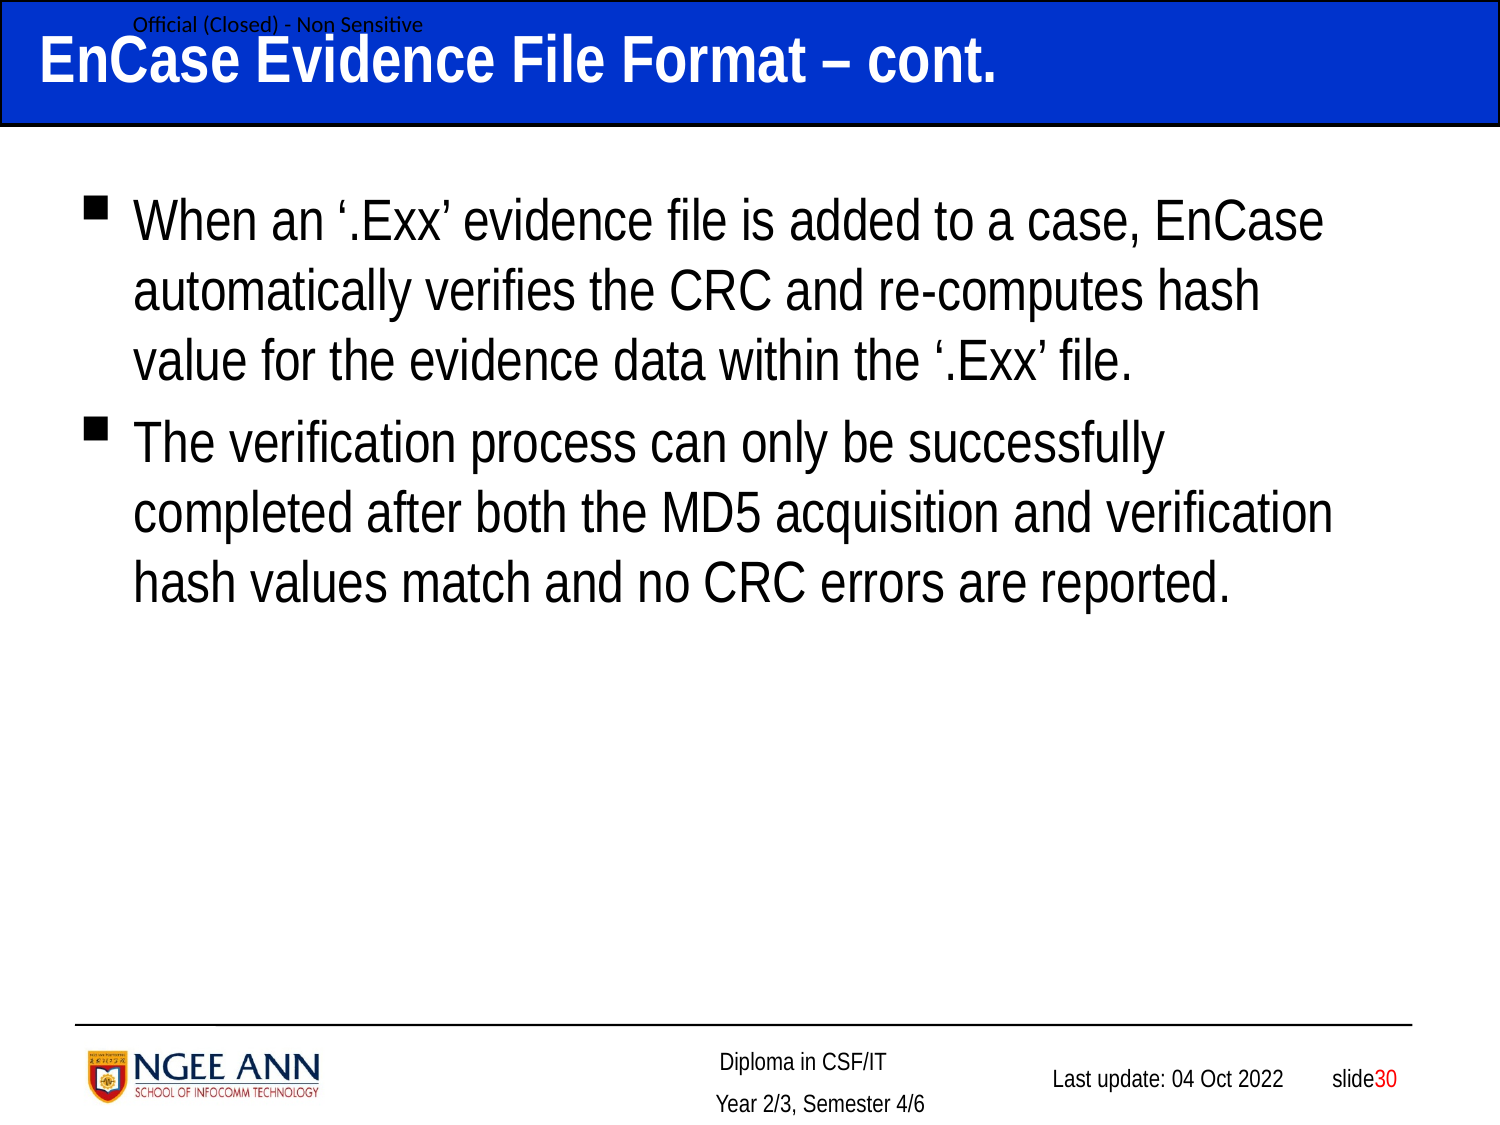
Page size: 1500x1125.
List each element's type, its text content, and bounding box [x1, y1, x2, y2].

picture [62, 1028, 344, 1125]
title EnCase Evidence File Format – cont. [23, 0, 1500, 115]
list When an ‘.Exx’ evidence file is added to a case, EnCase automatically verifies the CRC and re-computes hash value for the evidence data within the ‘.Exx’ file. The verification process can only be successfully completed after both the MD5 acquisition and verification hash values match and no CRC errors are reported. [62, 174, 1401, 1026]
slide_number slide30 [1099, 1037, 1413, 1101]
